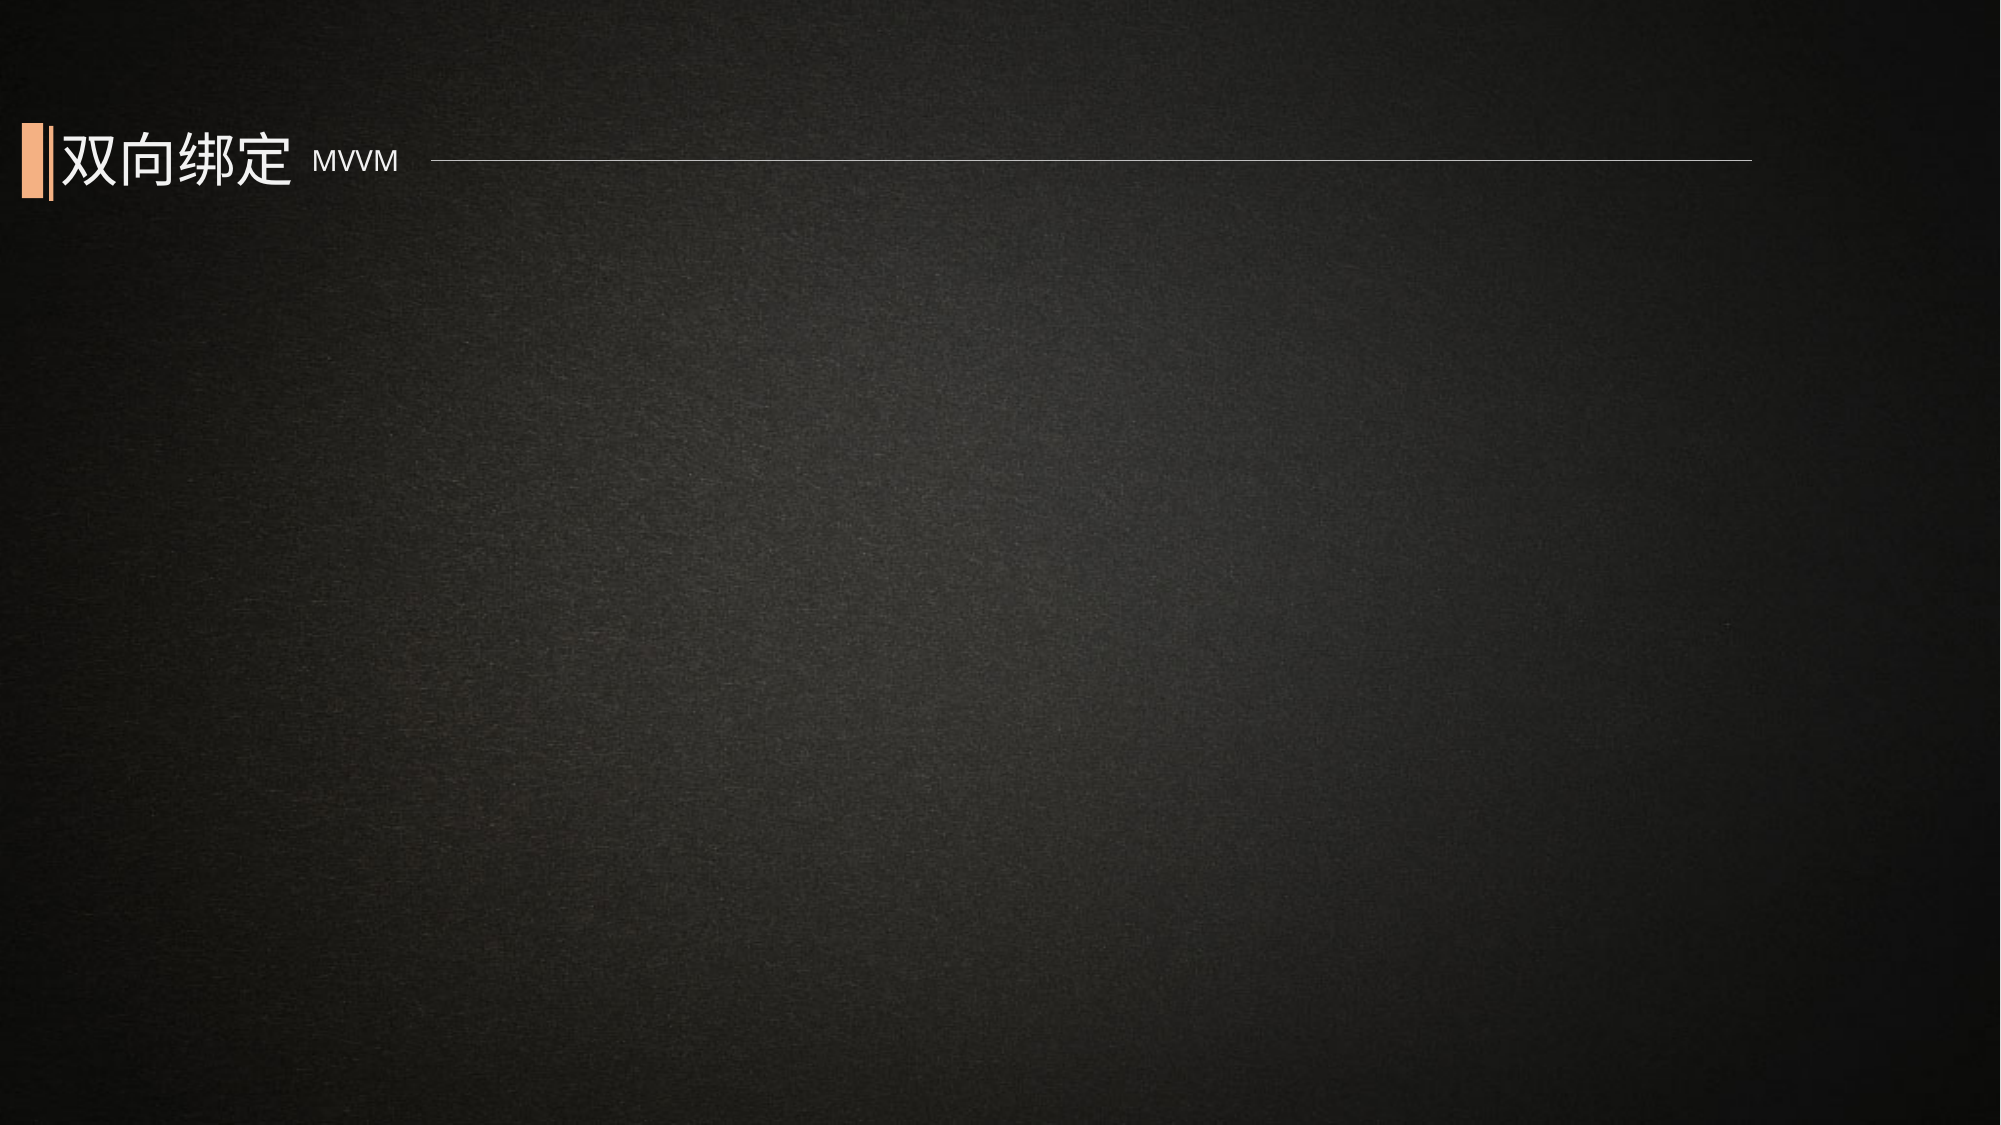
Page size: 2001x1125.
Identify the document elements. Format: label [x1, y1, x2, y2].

picture [0, 0, 2001, 1125]
text_box [21, 115, 1753, 201]
